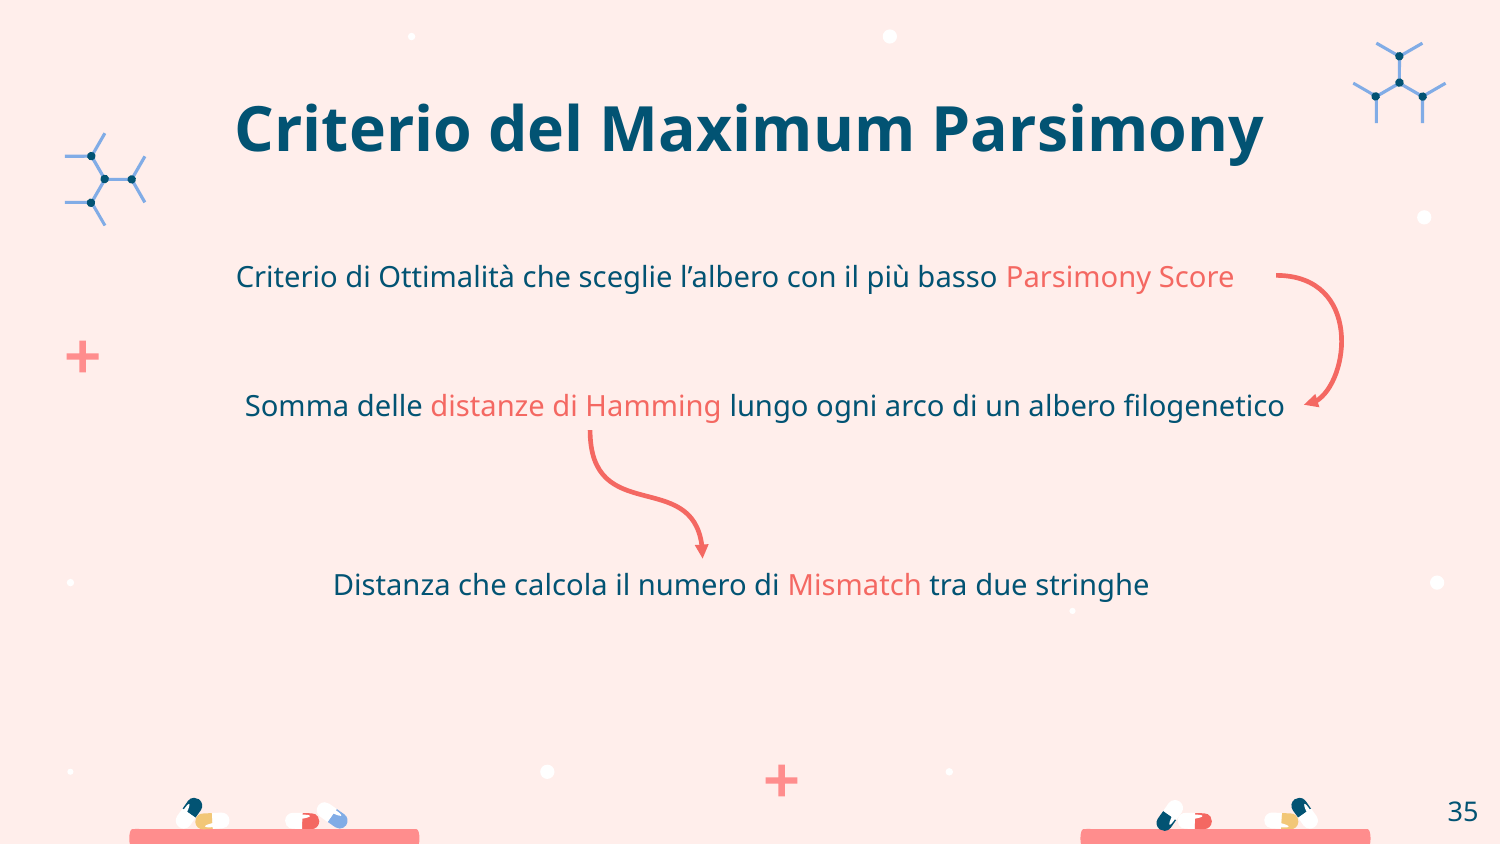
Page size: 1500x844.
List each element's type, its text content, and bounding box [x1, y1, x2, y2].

text_box Criterio di Ottimalità che sceglie l’albero con il più basso Parsimony Score [220, 242, 1277, 308]
text_box Somma delle distanze di Hamming lungo ogni arco di un albero filogenetico [229, 372, 1304, 438]
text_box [43, 120, 166, 239]
slide_number 35 [1403, 779, 1494, 844]
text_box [1275, 275, 1305, 406]
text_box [1337, 24, 1460, 143]
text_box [581, 437, 711, 551]
title Criterio del Maximum Parsimony [118, 88, 1382, 180]
text_box Distanza che calcola il numero di Mismatch tra due stringhe [318, 551, 1183, 617]
